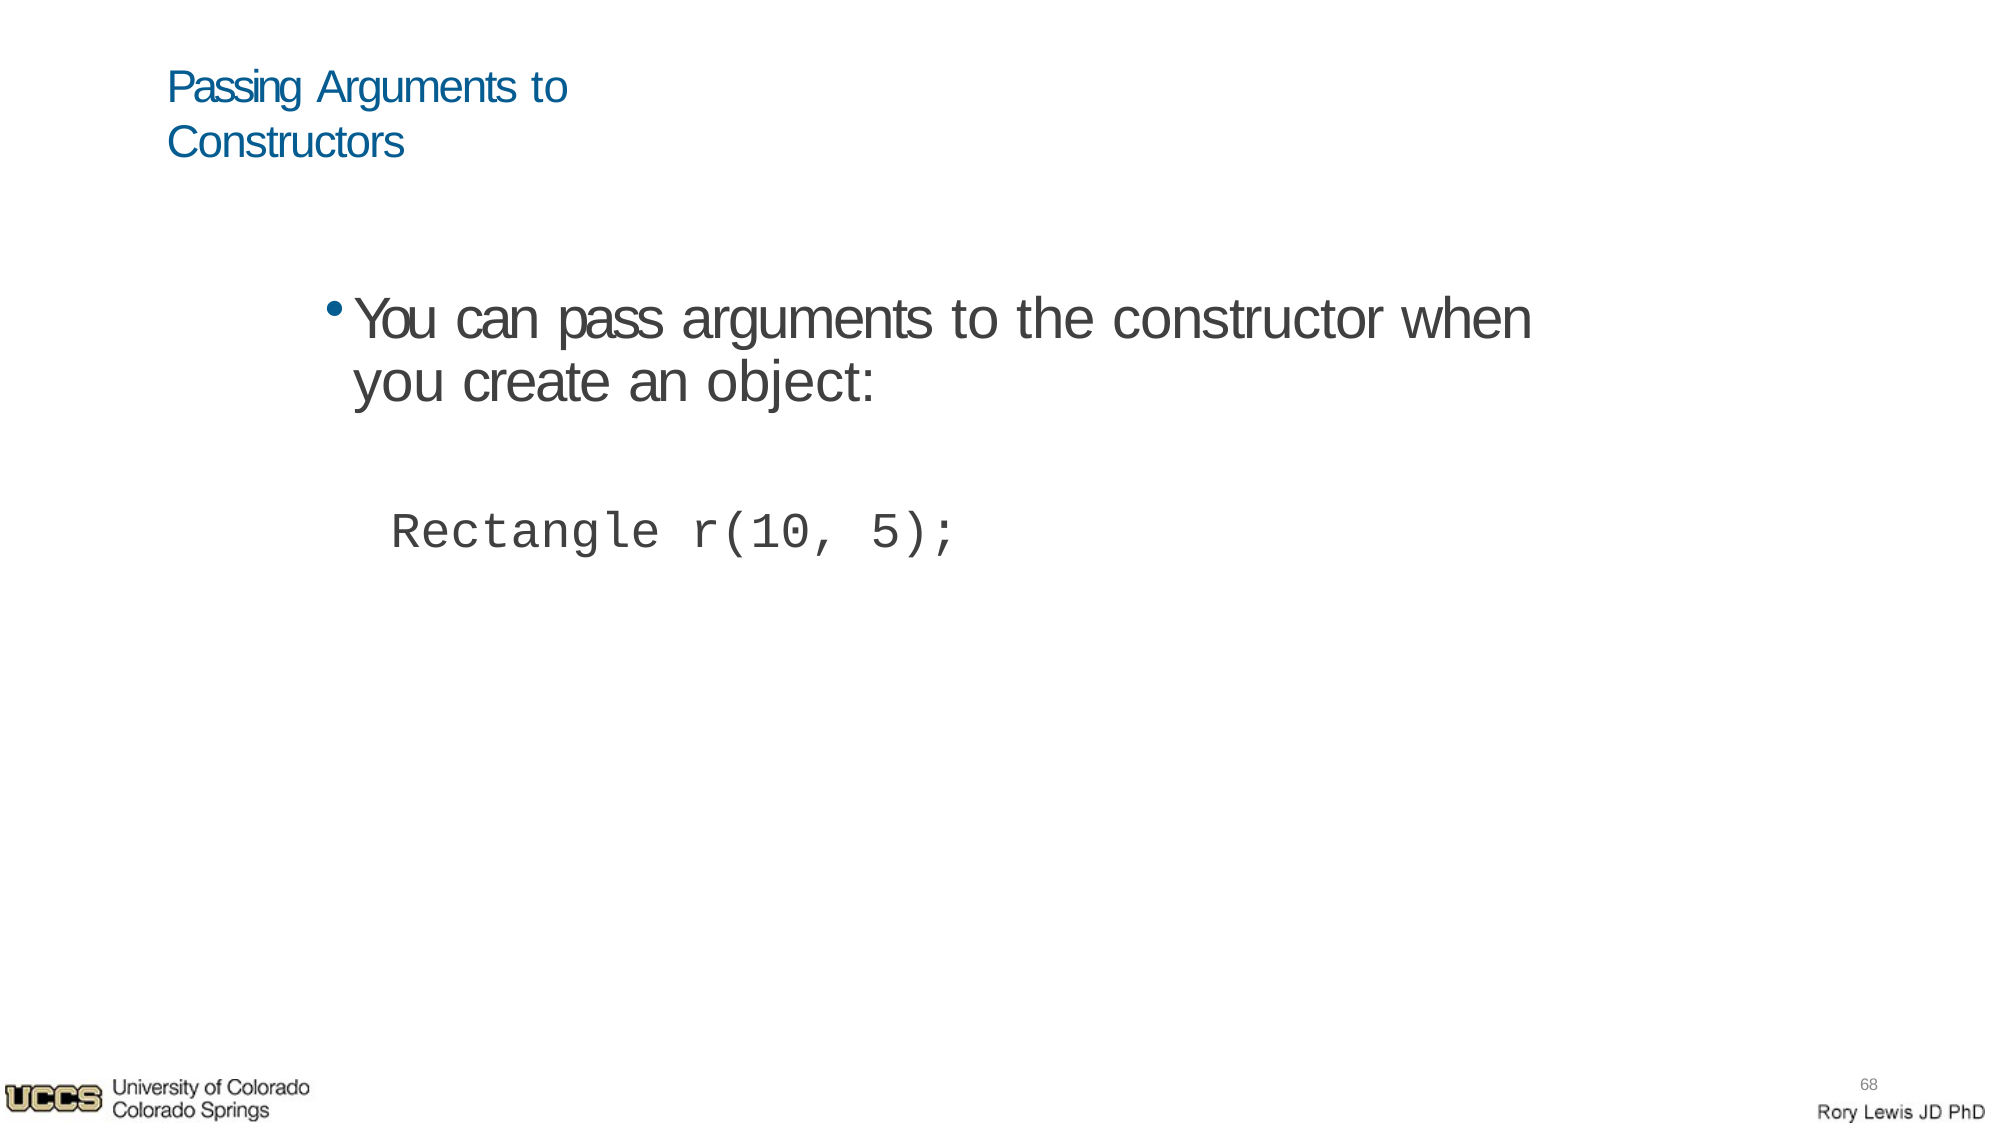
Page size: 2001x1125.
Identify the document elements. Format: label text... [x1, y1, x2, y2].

text_box You can pass arguments to the constructor when you create an object: Rectangle r(10, 5); [322, 277, 1610, 558]
text_box Passing Arguments to Constructors [164, 55, 810, 168]
slide_number 68 [1854, 1073, 1894, 1125]
picture [1894, 1079, 1985, 1123]
picture [5, 1079, 1854, 1123]
